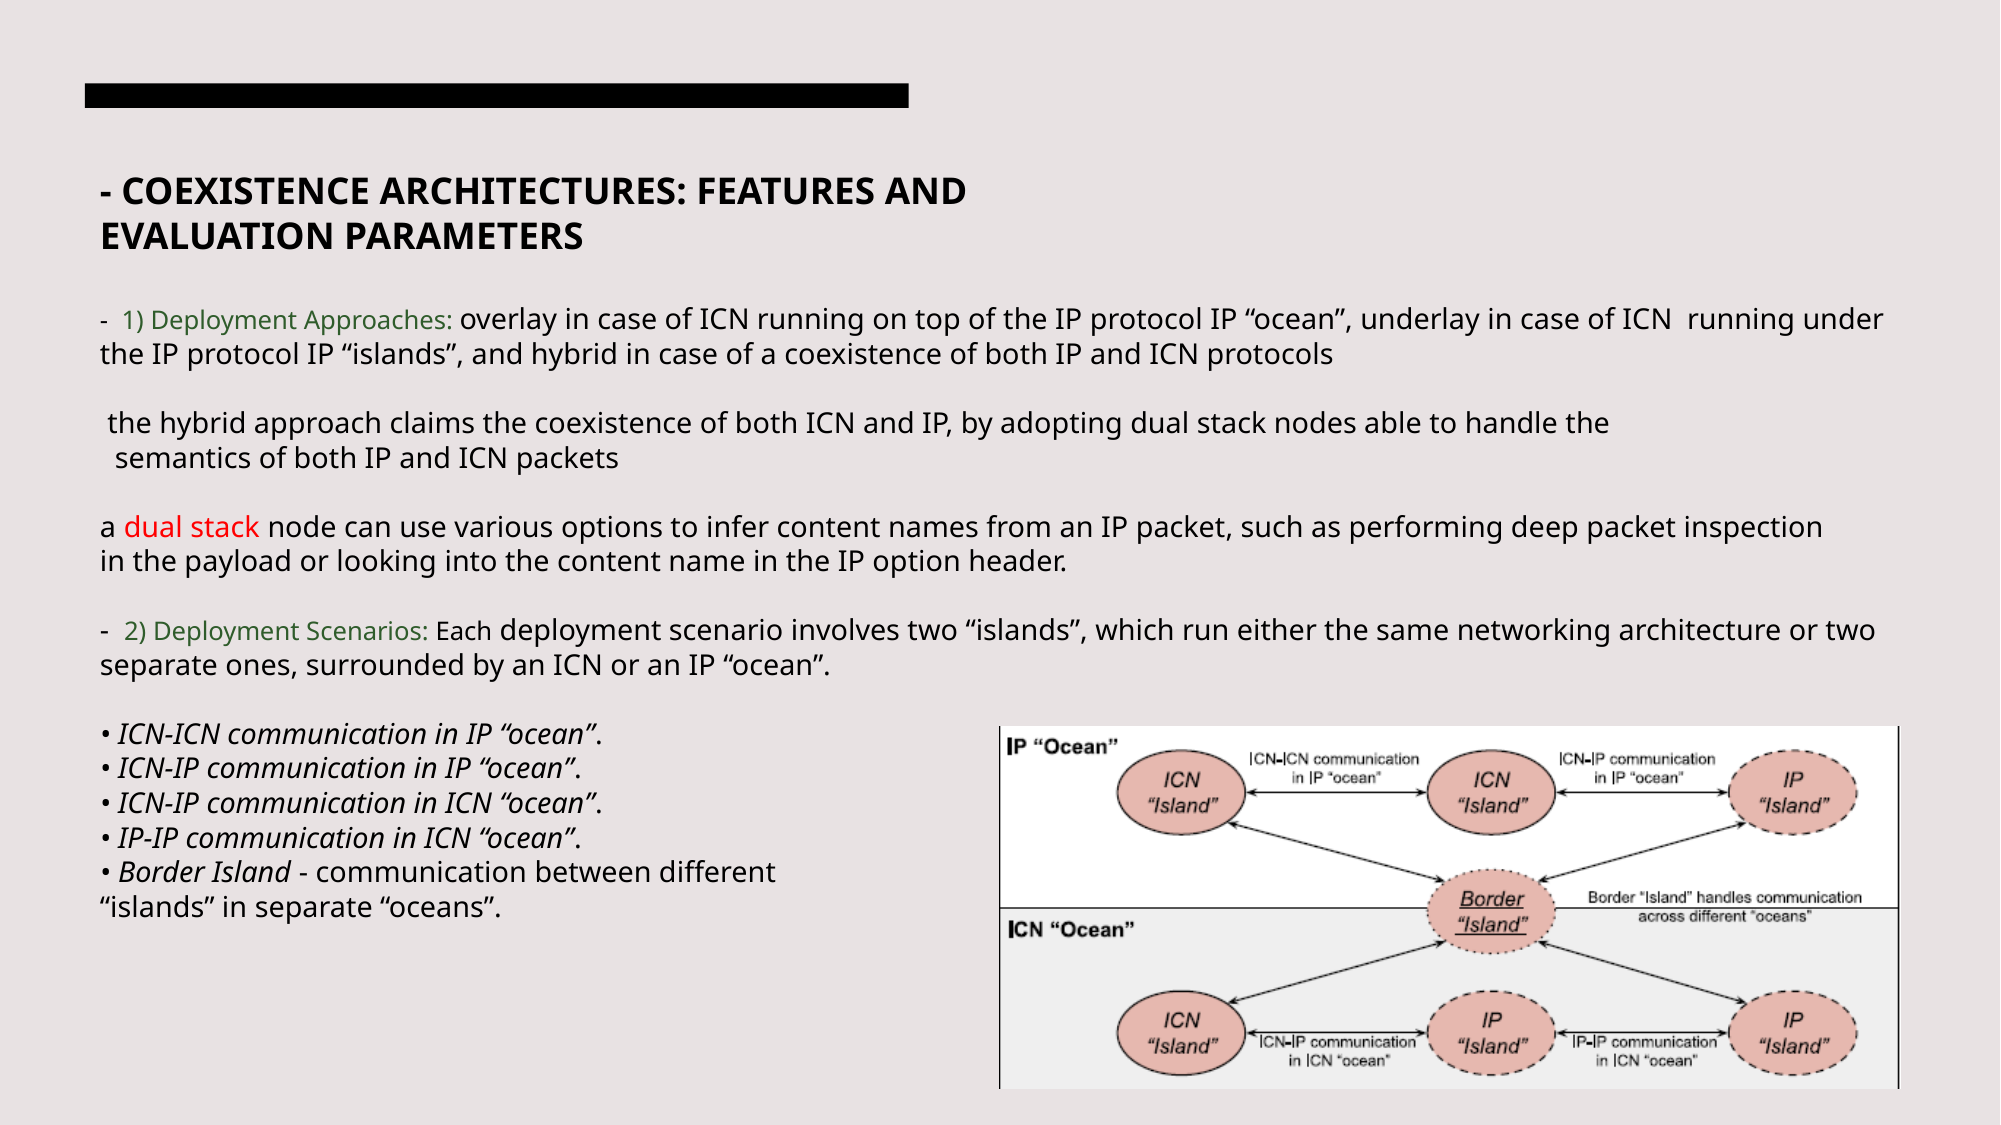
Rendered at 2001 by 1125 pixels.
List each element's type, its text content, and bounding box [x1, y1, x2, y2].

title - COEXISTENCE ARCHITECTURES: FEATURES AND EVALUATION PARAMETERS - 1) Deployment Approaches: overlay in case of ICN running on top of the IP protocol IP “ocean”, underlay in case of ICN running under the IP protocol IP “islands”, and hybrid in case of a coexistence of both IP and ICN protocols the hybrid approach claims the coexistence of both ICN and IP, by adopting dual stack nodes able to handle the semantics of both IP and ICN packets a dual stack node can use various options to infer content names from an IP packet, such as performing deep packet inspection in the payload or looking into the content name in the IP option header. - 2) Deployment Scenarios: Each deployment scenario involves two “islands”, which run either the same networking architecture or two separate ones, surrounded by an ICN or an IP “ocean”. • ICN-ICN communication in IP “ocean”. • ICN-IP communication in IP “ocean”. • ICN-IP communication in ICN “ocean”. • IP-IP communication in ICN “ocean”. • Border Island - communication between different “islands” in separate “oceans”. [84, 160, 1918, 1103]
picture [999, 726, 1901, 1089]
